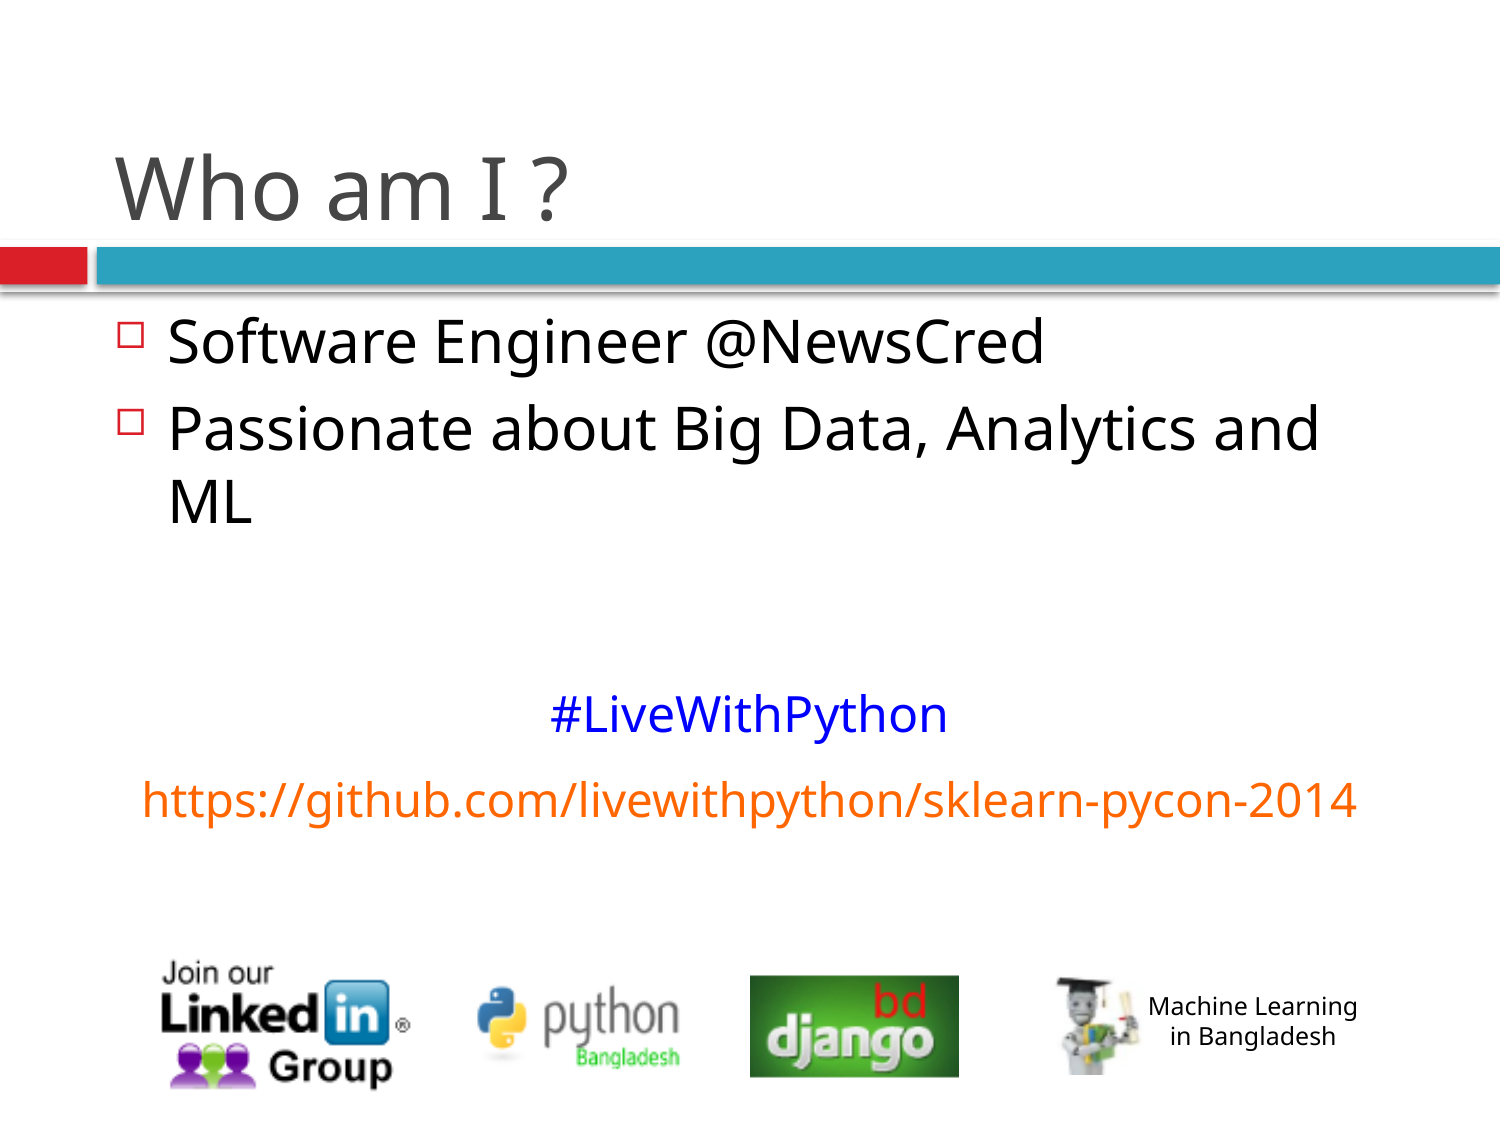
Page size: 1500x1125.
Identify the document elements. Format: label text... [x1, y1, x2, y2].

text_box Software Engineer @NewsCred Passionate about Big Data, Analytics and ML [99, 295, 1438, 500]
title Who am I ? [99, 25, 1438, 246]
text_box #LiveWithPython [125, 674, 1375, 750]
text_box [149, 943, 1376, 1101]
text_box https://github.com/livewithpython/sklearn-pycon-2014 [125, 762, 1375, 838]
